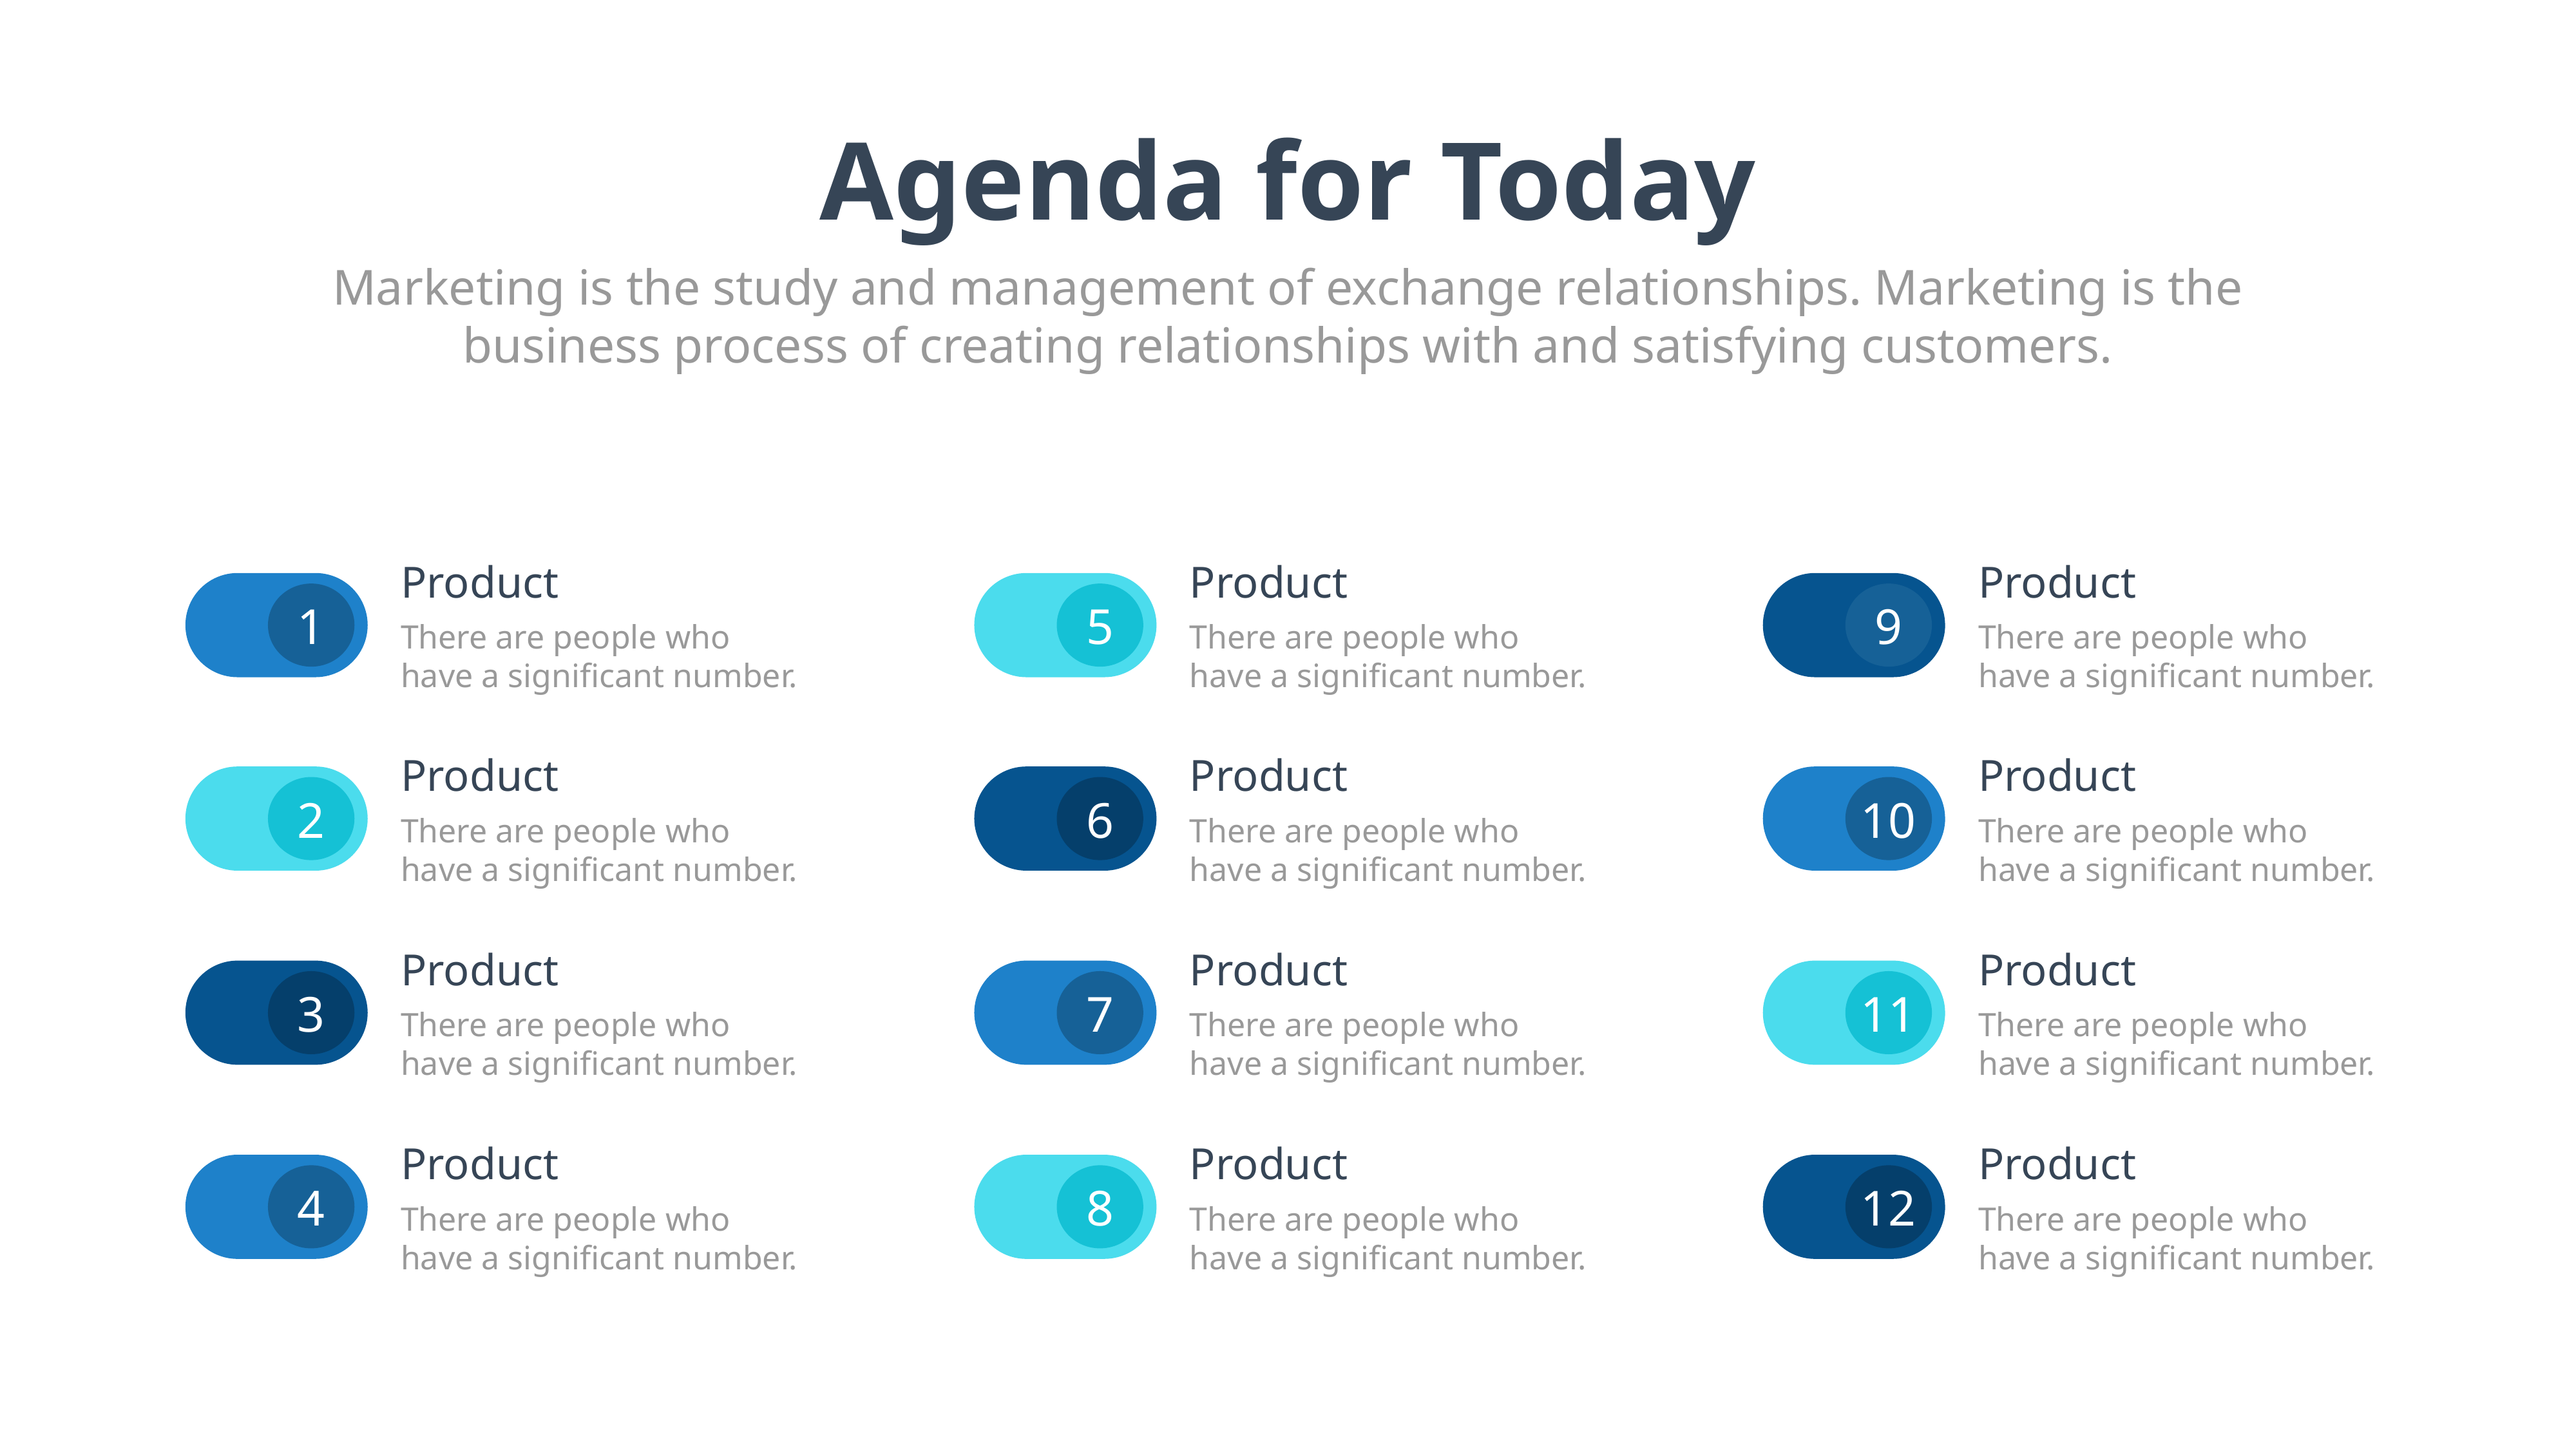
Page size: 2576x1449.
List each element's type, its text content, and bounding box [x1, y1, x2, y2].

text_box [1762, 550, 2391, 1282]
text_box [185, 550, 814, 1282]
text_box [974, 550, 1602, 1282]
text_box Marketing is the study and management of exchange relationships. Marketing is the business process of creating relationships with and satisfying customers. [281, 251, 2295, 377]
text_box Agenda for Today [810, 108, 1766, 247]
